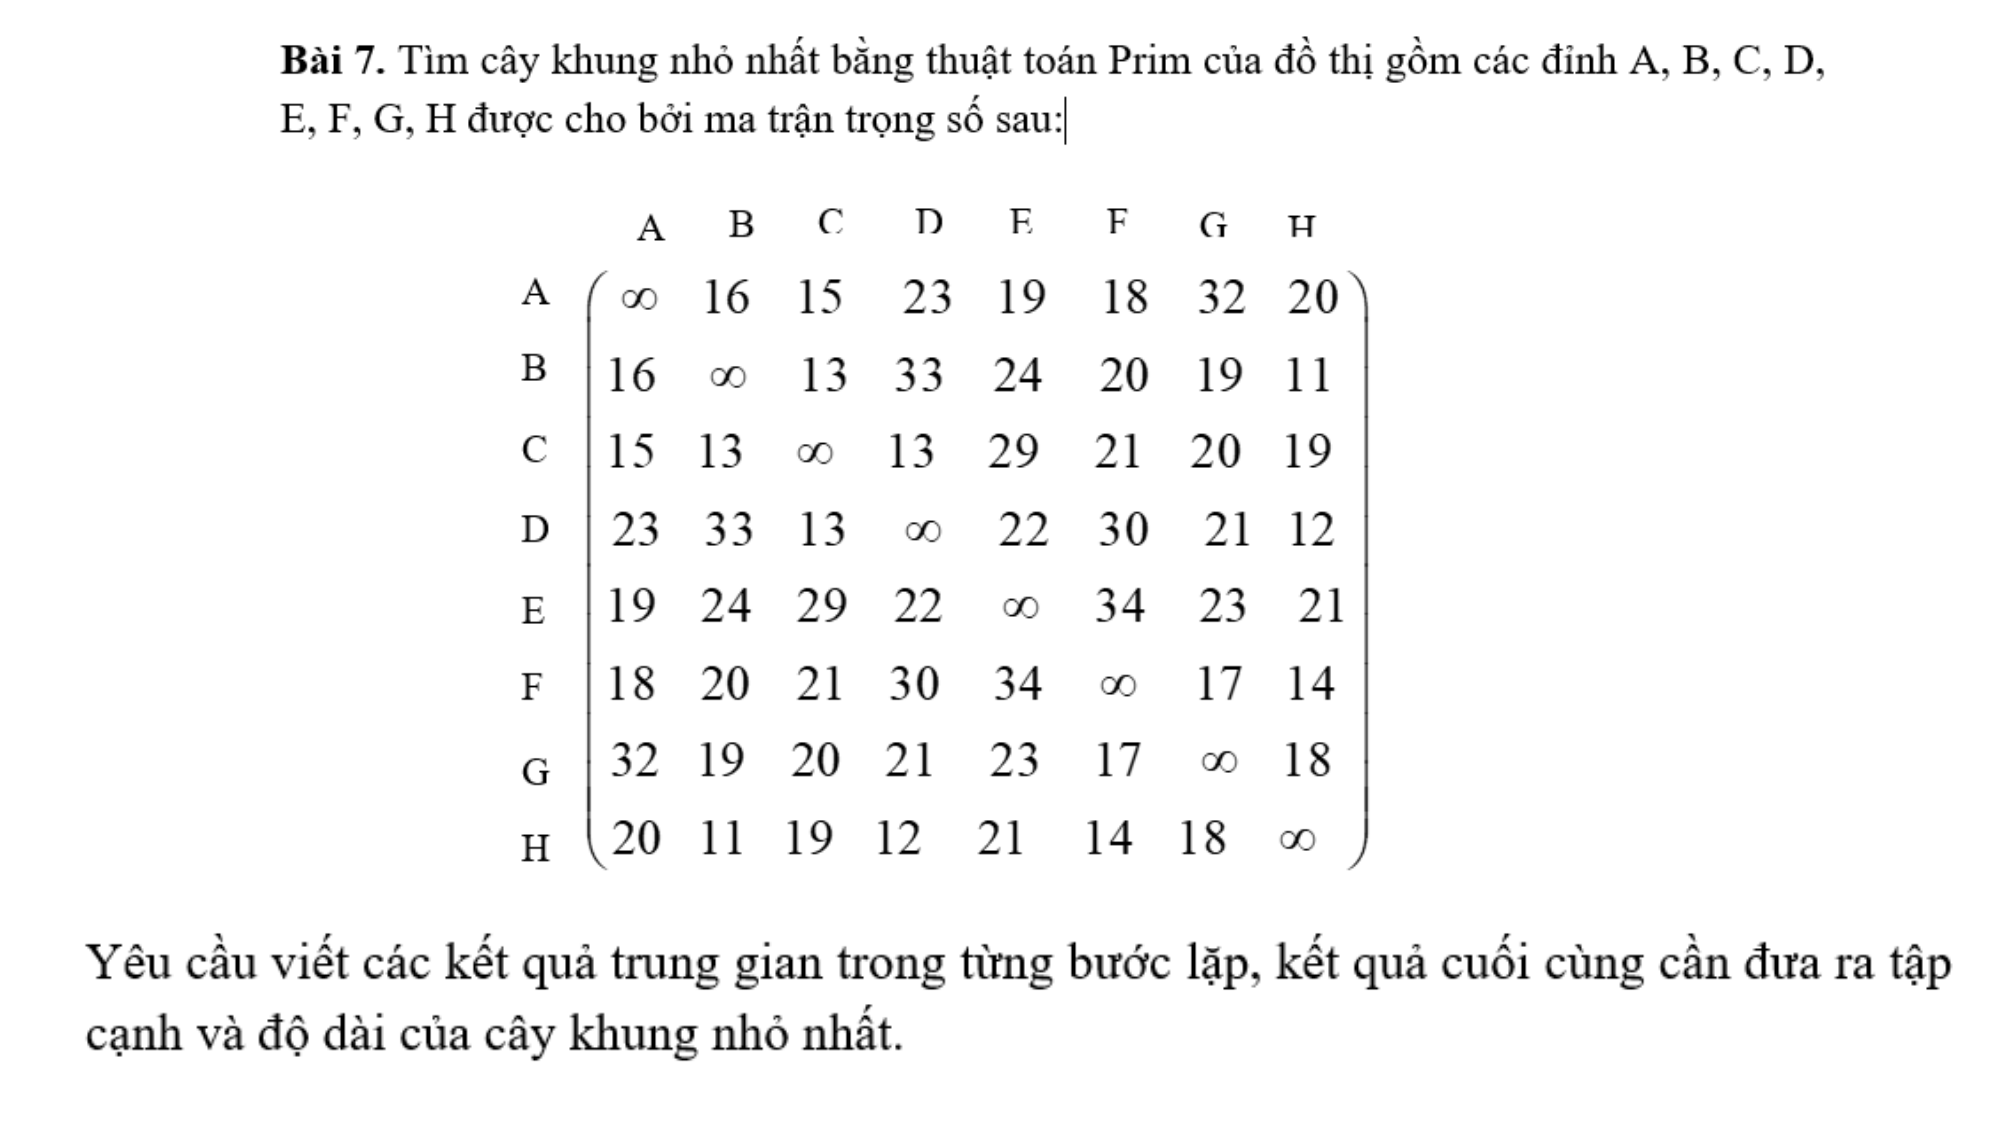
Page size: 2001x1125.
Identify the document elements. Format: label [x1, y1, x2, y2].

picture [56, 919, 2000, 1087]
picture [263, 28, 1849, 874]
